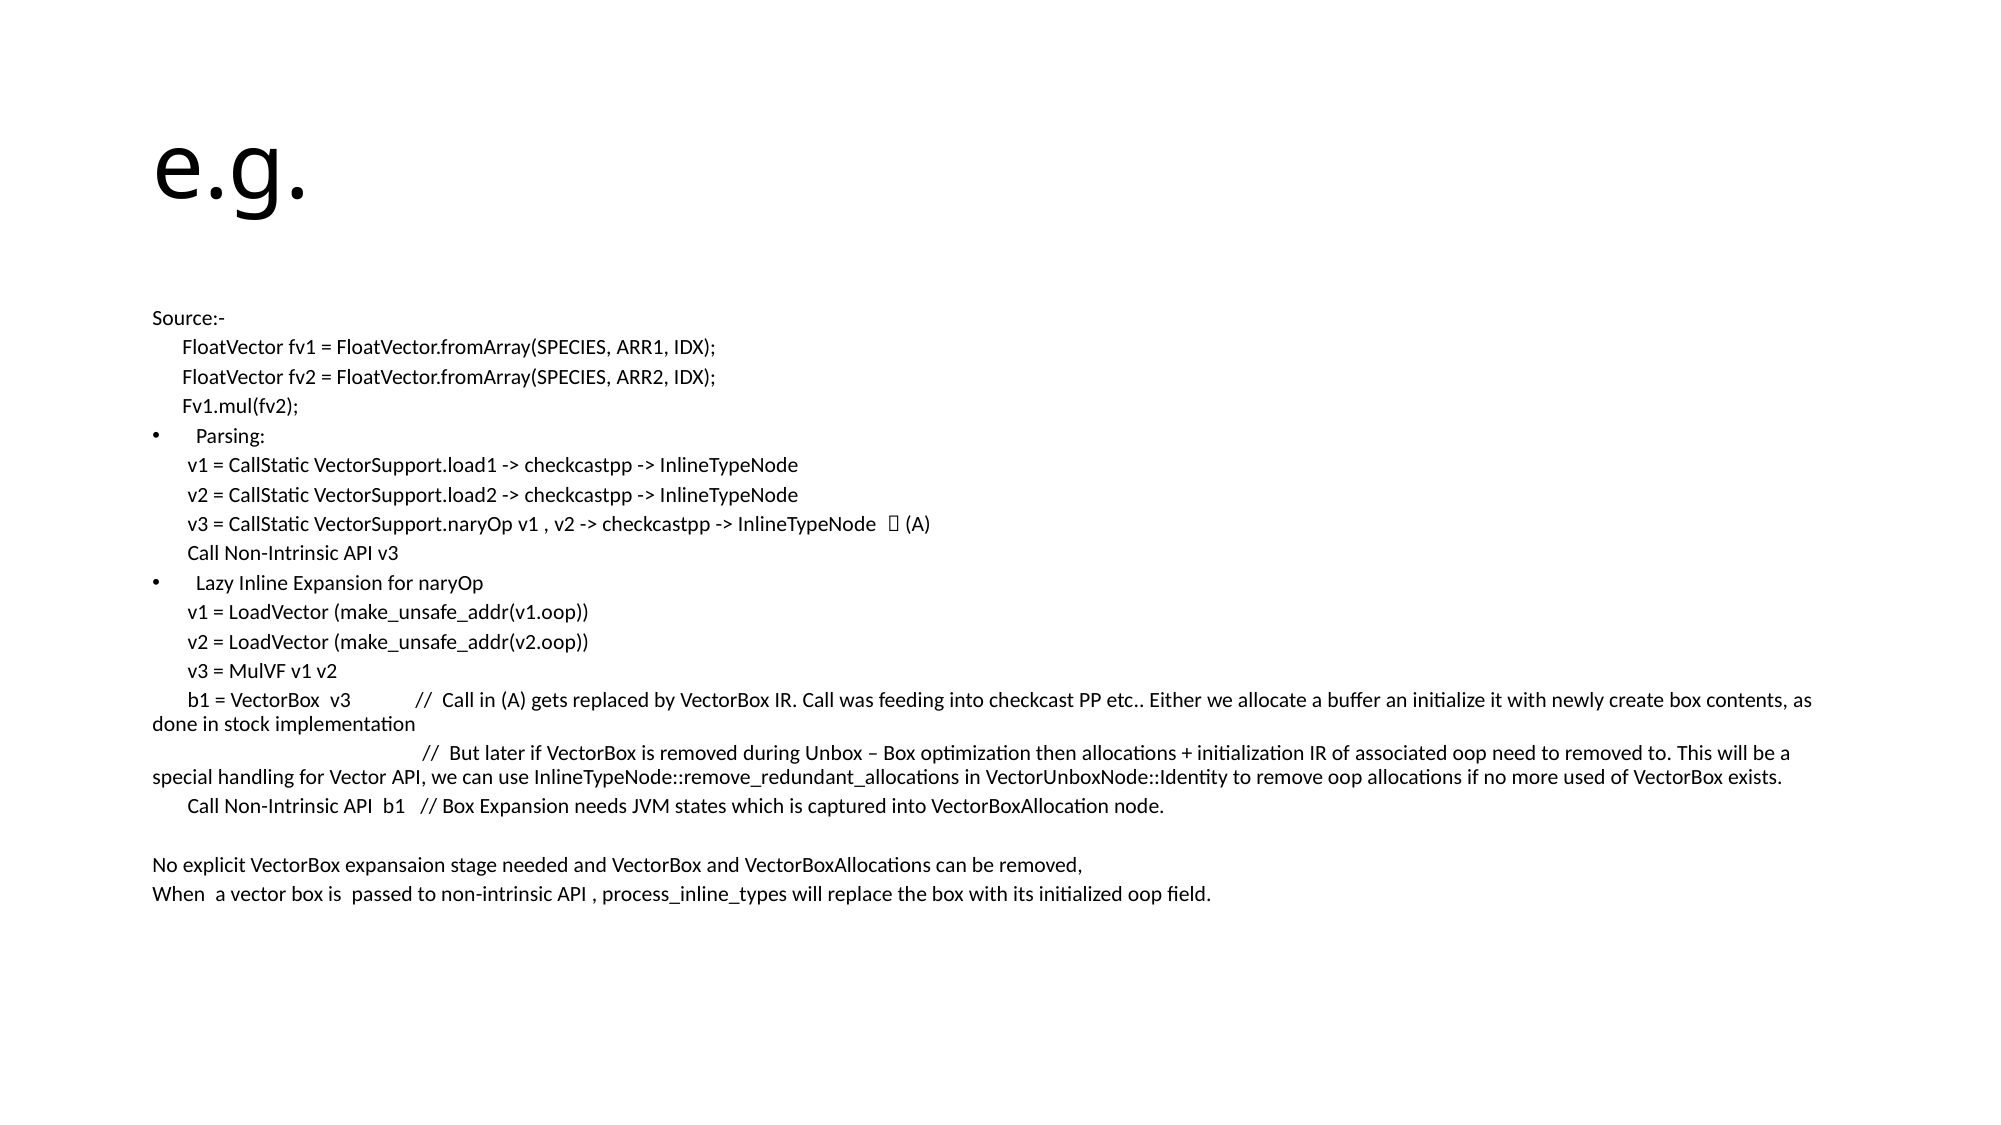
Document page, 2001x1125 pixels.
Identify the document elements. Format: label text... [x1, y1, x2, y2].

title e.g. [137, 59, 1863, 278]
list Source:- FloatVector fv1 = FloatVector.fromArray(SPECIES, ARR1, IDX); FloatVector fv2 = FloatVector.fromArray(SPECIES, ARR2, IDX); Fv1.mul(fv2); Parsing: v1 = CallStatic VectorSupport.load1 -> checkcastpp -> InlineTypeNode v2 = CallStatic VectorSupport.load2 -> checkcastpp -> InlineTypeNode v3 = CallStatic VectorSupport.naryOp v1 , v2 -> checkcastpp -> InlineTypeNode  (A) Call Non-Intrinsic API v3 Lazy Inline Expansion for naryOp v1 = LoadVector (make_unsafe_addr(v1.oop)) v2 = LoadVector (make_unsafe_addr(v2.oop)) v3 = MulVF v1 v2 b1 = VectorBox v3 // Call in (A) gets replaced by VectorBox IR. Call was feeding into checkcast PP etc.. Either we allocate a buffer an initialize it with newly create box contents, as done in stock implementation // But later if VectorBox is removed during Unbox – Box optimization then allocations + initialization IR of associated oop need to removed to. This will be a special handling for Vector API, we can use InlineTypeNode::remove_redundant_allocations in VectorUnboxNode::Identity to remove oop allocations if no more used of VectorBox exists. Call Non-Intrinsic API b1 // Box Expansion needs JVM states which is captured into VectorBoxAllocation node. No explicit VectorBox expansaion stage needed and VectorBox and VectorBoxAllocations can be removed, When a vector box is passed to non-intrinsic API , process_inline_types will replace the box with its initialized oop field. [137, 299, 1863, 1014]
